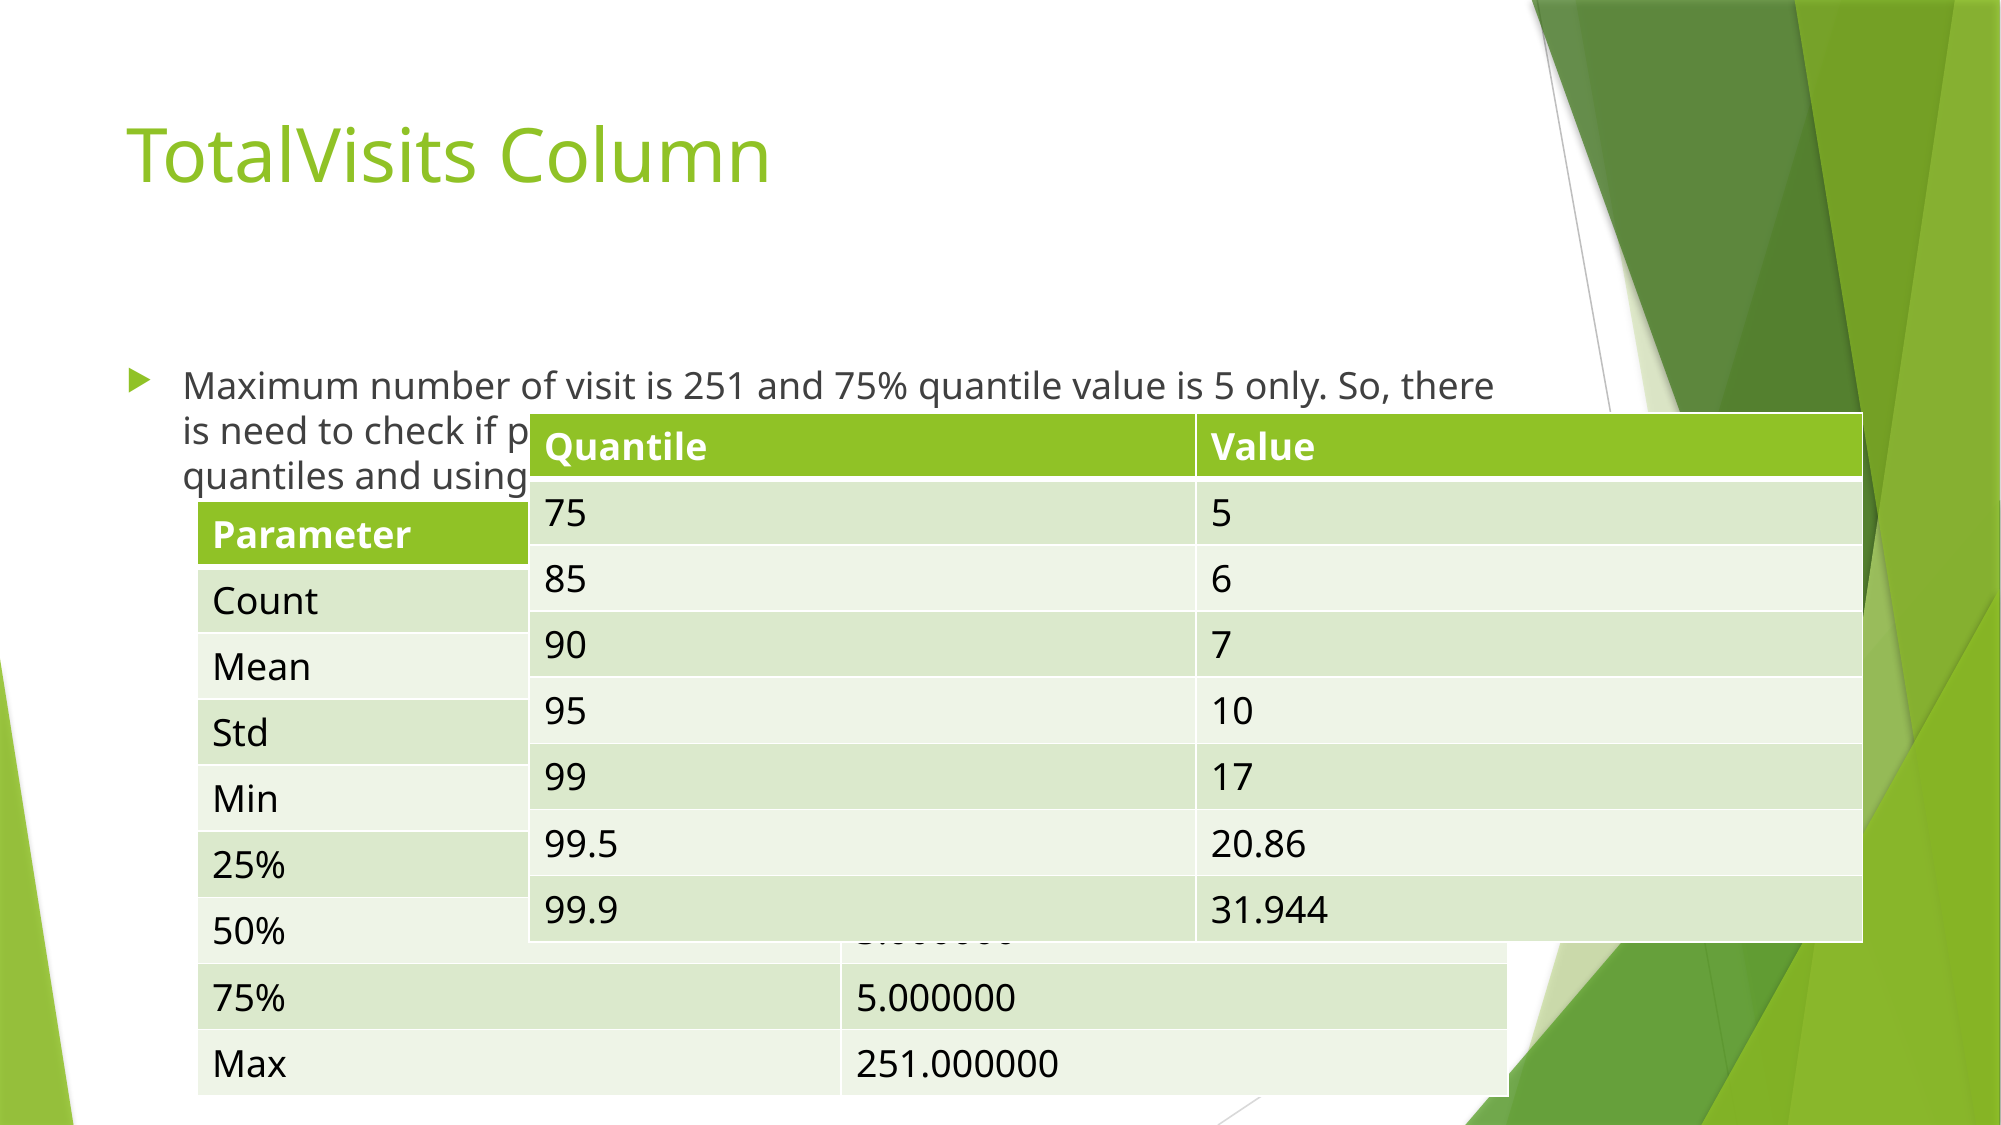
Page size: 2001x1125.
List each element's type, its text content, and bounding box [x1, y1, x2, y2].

table_cell 75% [198, 964, 840, 1029]
table_cell 3.000000 [842, 943, 1507, 963]
table_cell 25% [198, 832, 528, 897]
table_cell 75 [530, 482, 1195, 544]
table_cell 5 [1197, 482, 1862, 544]
table_cell 20.86 [1197, 810, 1862, 875]
table_cell 90 [530, 612, 1195, 676]
table_cell 85 [530, 546, 1195, 610]
table_cell Mean [198, 634, 528, 698]
table_cell 99.9 [530, 876, 1195, 941]
table_cell 17 [1197, 744, 1862, 809]
list Maximum number of visit is 251 and 75% quantile value is 5 only. So, there is need to check if progress is quite sharp or gradual by getting different quantiles and using boxplots. [111, 354, 1522, 992]
table_header Value [1197, 414, 1862, 476]
table_cell Count [198, 570, 528, 632]
table_header Parameter [198, 502, 528, 564]
table_cell 10 [1197, 678, 1862, 743]
table_cell 95 [530, 678, 1195, 743]
table_cell 99.5 [530, 810, 1195, 875]
table_header Quantile [530, 414, 1195, 476]
table_cell Std [198, 700, 528, 764]
table_cell 6 [1197, 546, 1862, 610]
table_cell 50% [198, 898, 840, 963]
table_cell Max [198, 1030, 840, 1095]
table_cell 5.000000 [842, 964, 1507, 1029]
table_cell 7 [1197, 612, 1862, 676]
table_cell 99 [530, 744, 1195, 809]
table_cell 31.944 [1197, 876, 1862, 941]
table_cell Min [198, 766, 528, 830]
title TotalVisits Column [111, 99, 1522, 317]
table_cell 251.000000 [842, 1030, 1507, 1095]
